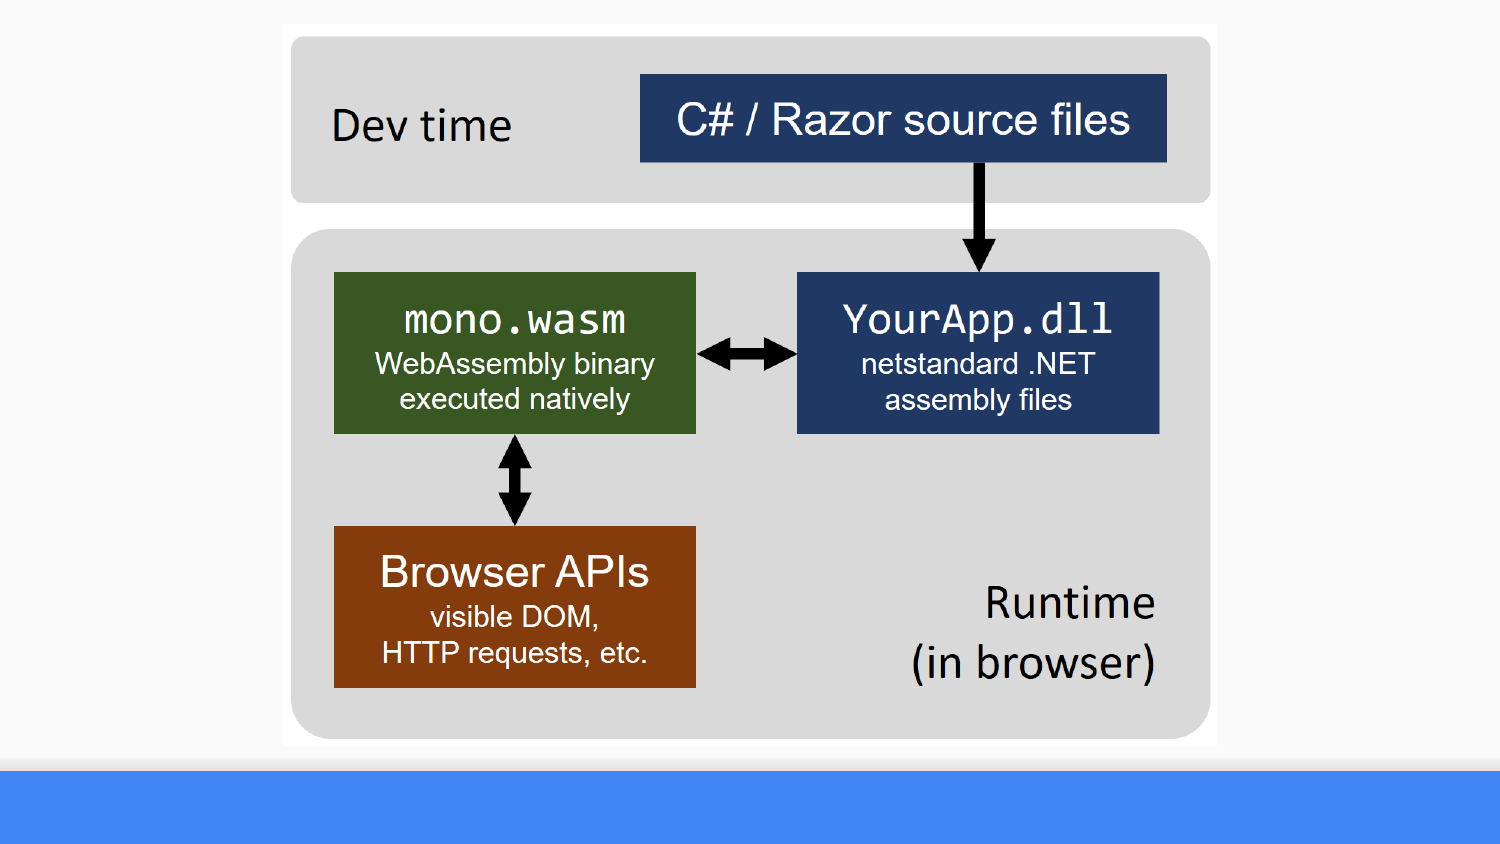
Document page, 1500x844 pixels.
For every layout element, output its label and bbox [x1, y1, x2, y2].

picture [282, 24, 1217, 746]
